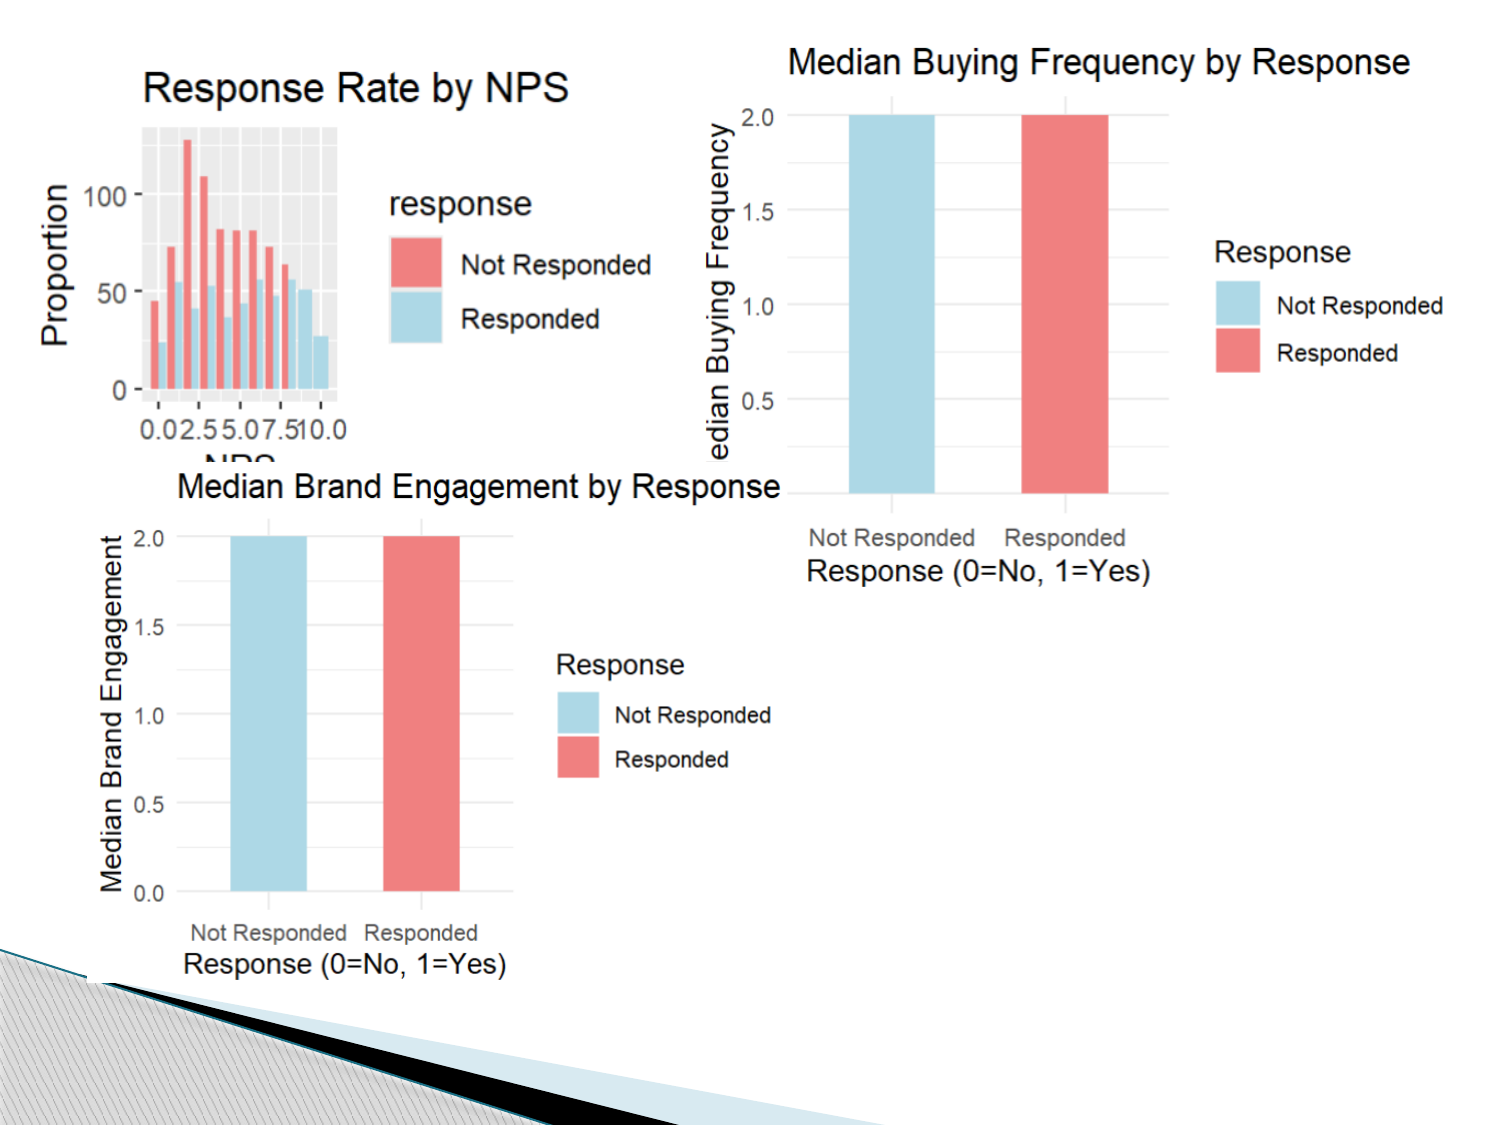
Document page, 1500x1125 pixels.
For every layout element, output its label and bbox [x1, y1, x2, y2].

picture [24, 37, 1447, 983]
